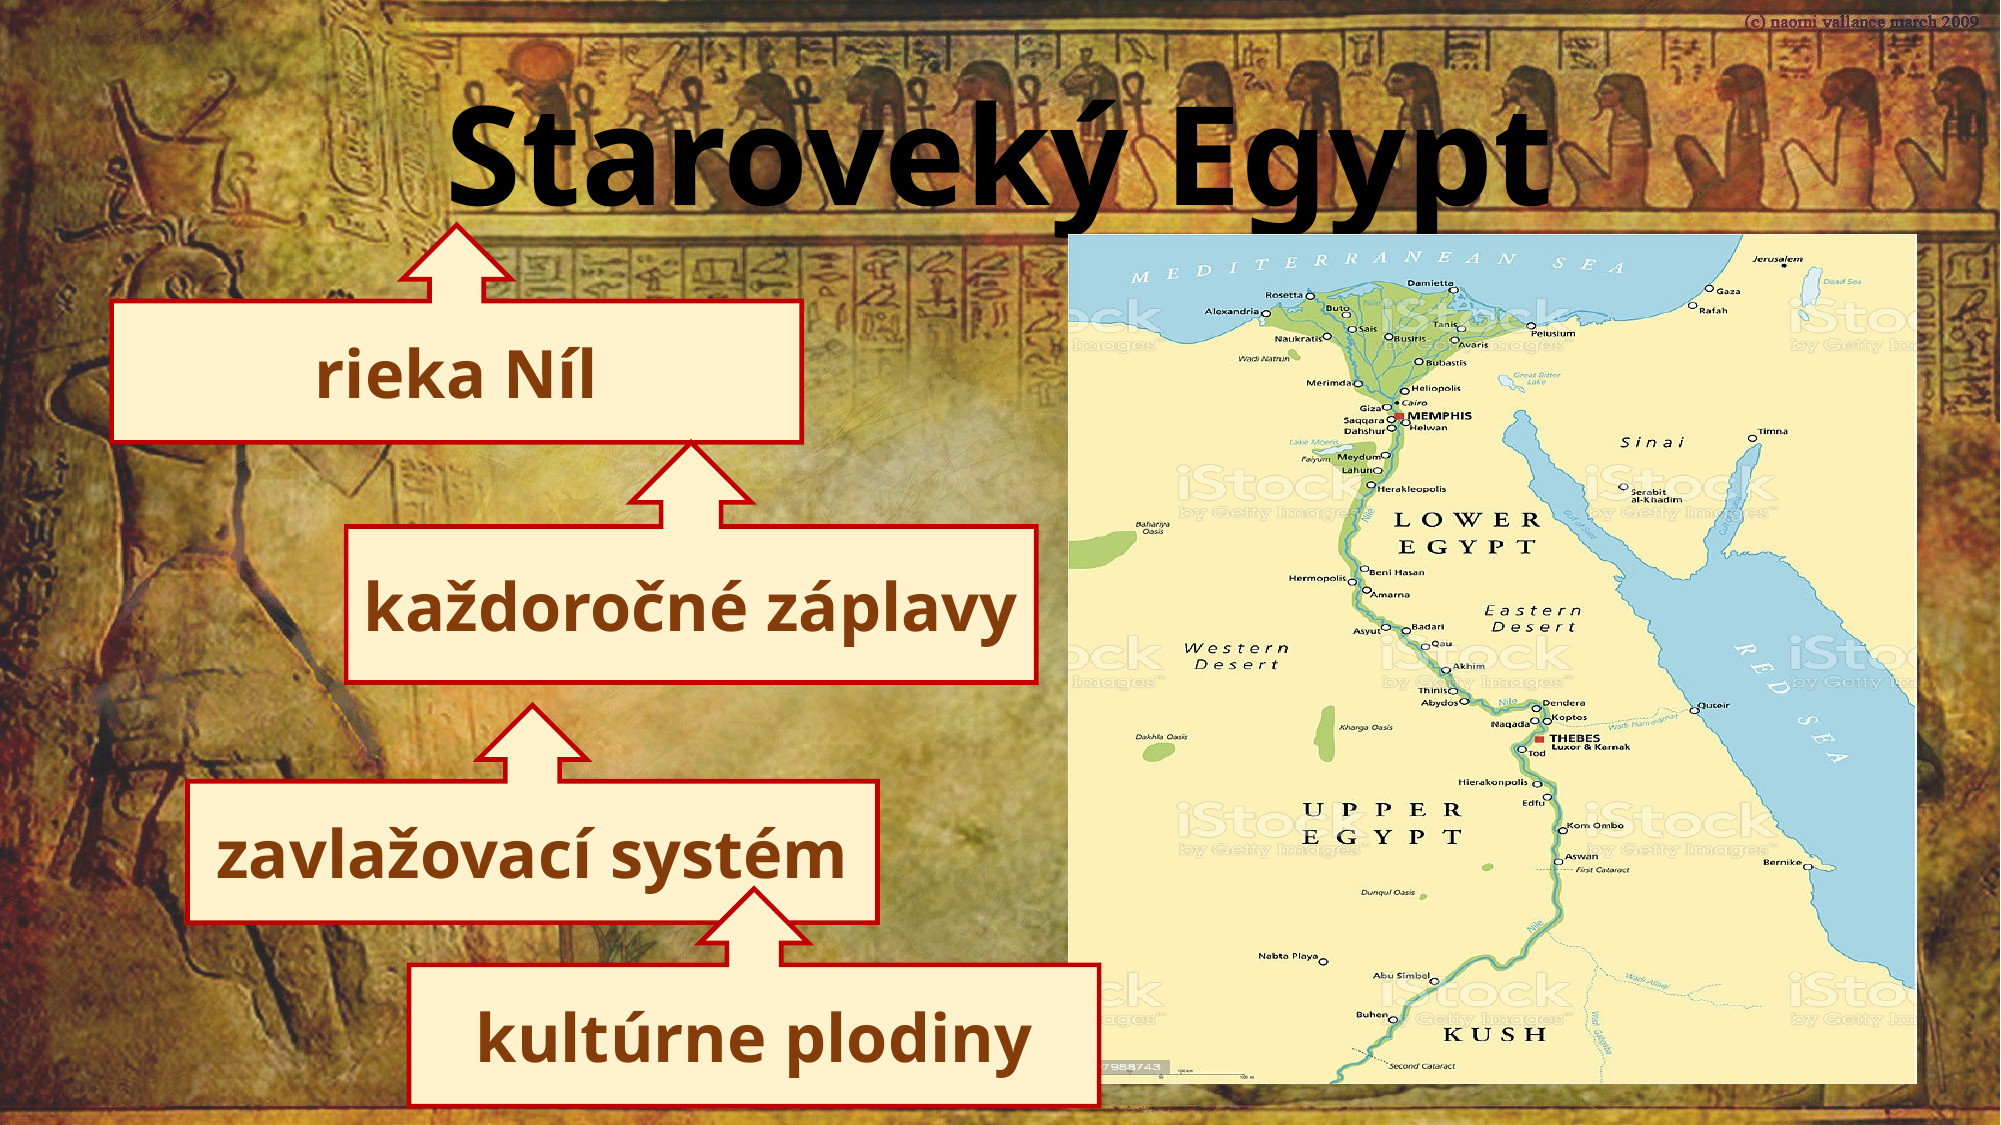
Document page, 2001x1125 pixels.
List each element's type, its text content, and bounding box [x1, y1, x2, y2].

text_box každoročné záplavy [345, 440, 1038, 684]
title Staroveký Egypt [137, 52, 1863, 270]
text_box zavlažovací systém [186, 703, 879, 924]
picture [1068, 234, 1917, 1084]
text_box kultúrne plodiny [408, 887, 1101, 1108]
text_box rieka Níl [110, 223, 803, 444]
